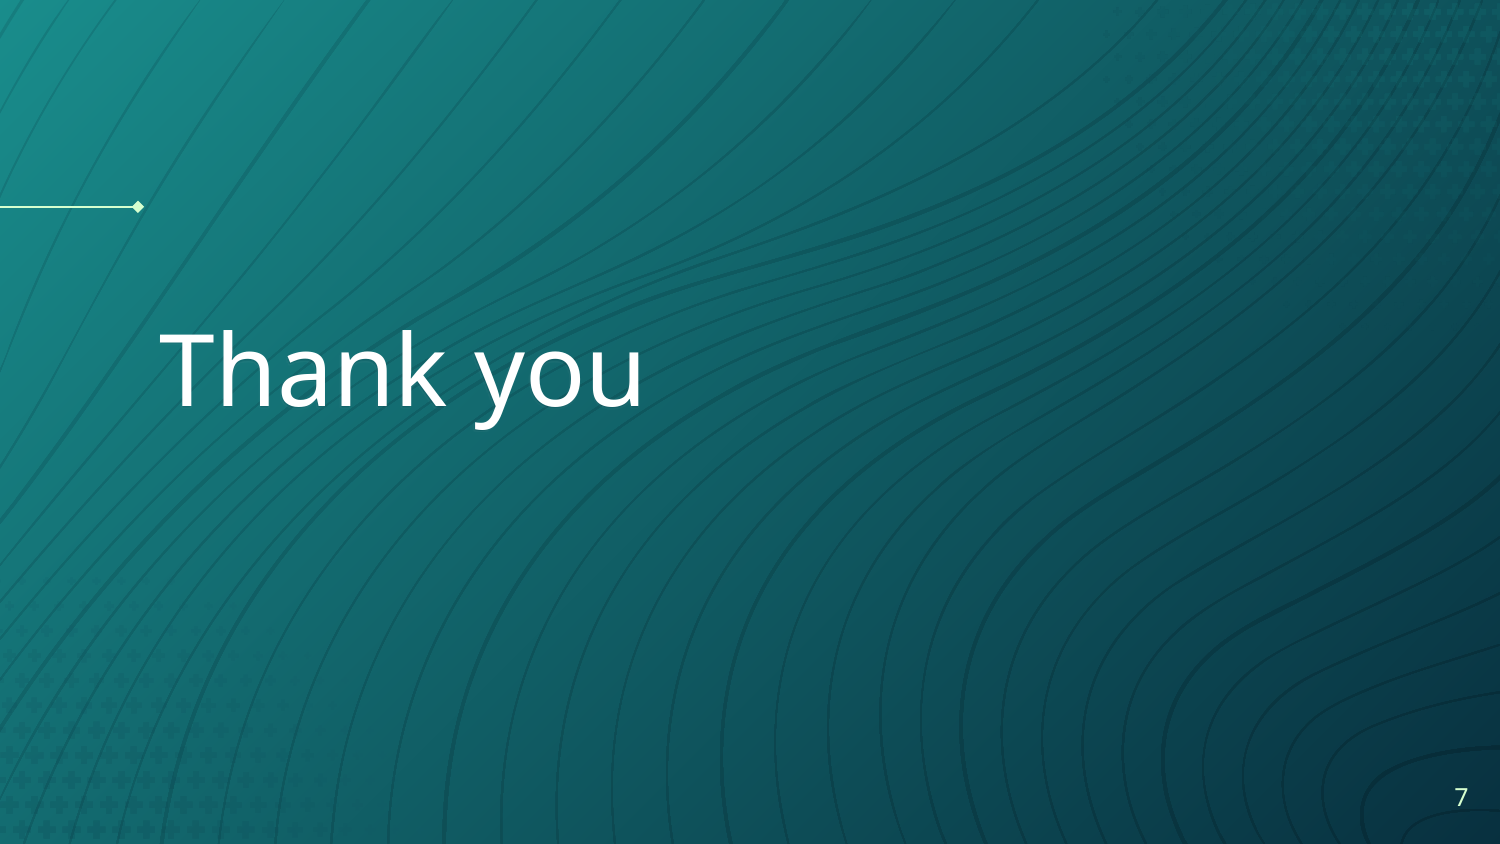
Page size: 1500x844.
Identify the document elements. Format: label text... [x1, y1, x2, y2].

title Thank you [159, 174, 1307, 574]
slide_number ‹#› [1378, 766, 1469, 832]
